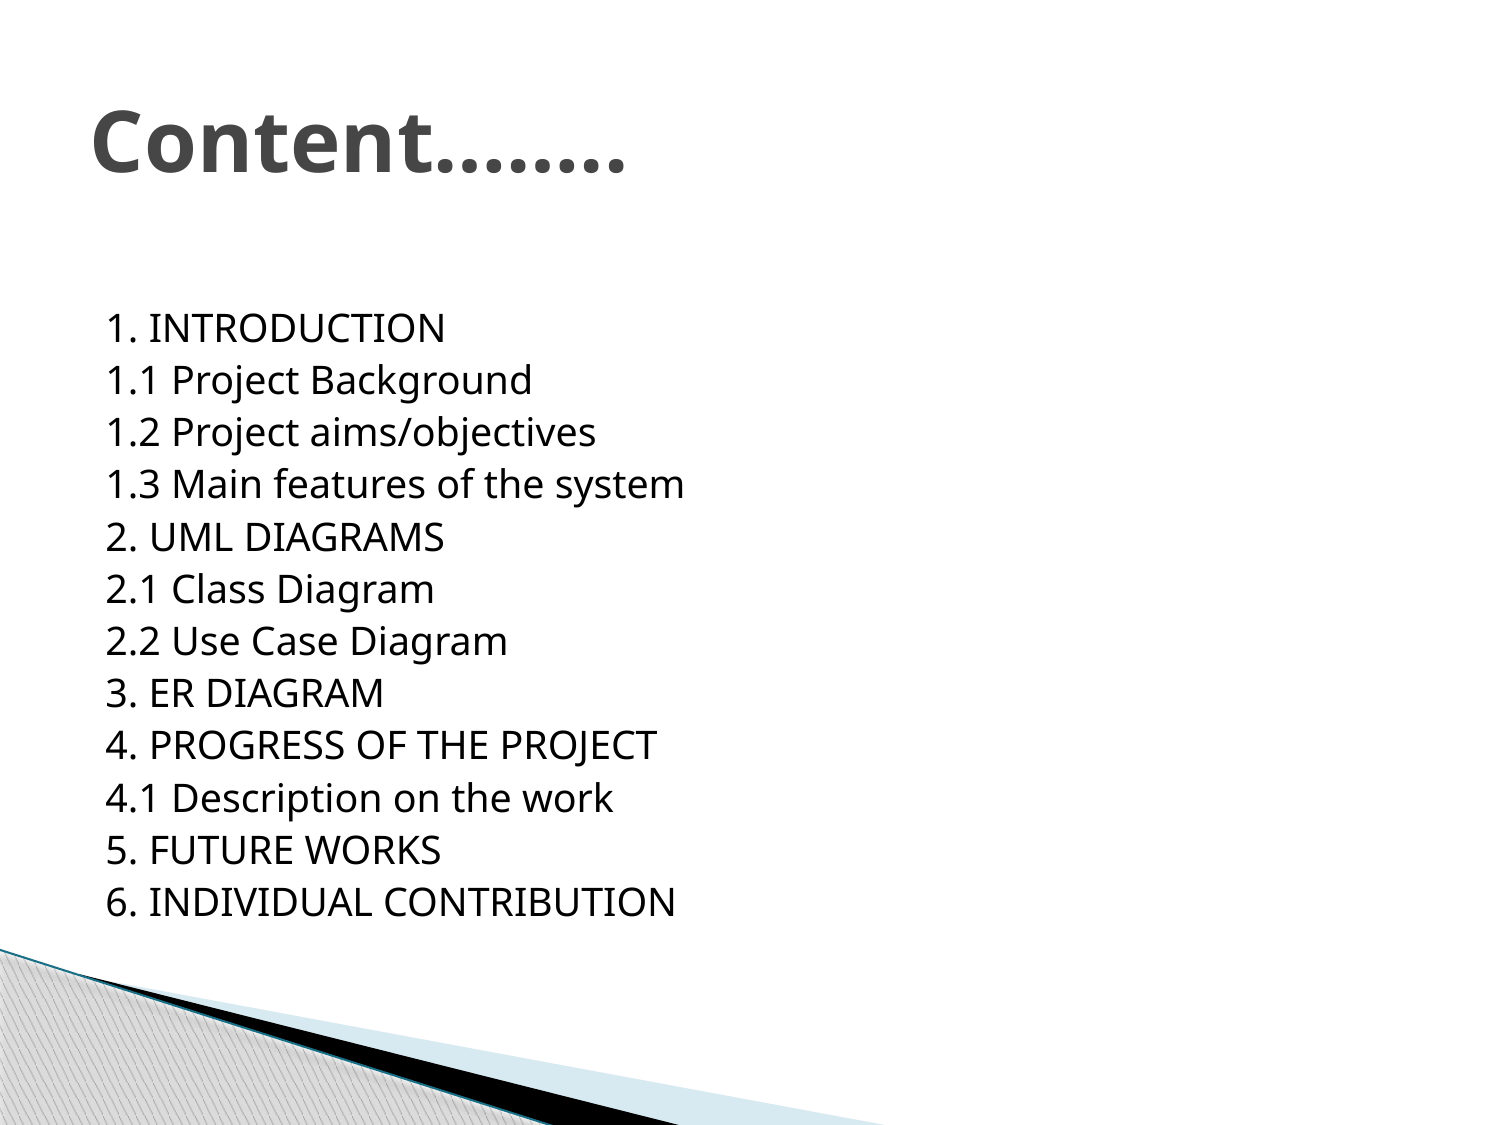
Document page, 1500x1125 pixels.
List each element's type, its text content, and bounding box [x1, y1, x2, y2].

title Content…….. [75, 45, 1425, 233]
list 1. INTRODUCTION 1.1 Project Background 1.2 Project aims/objectives 1.3 Main features of the system 2. UML DIAGRAMS 2.1 Class Diagram 2.2 Use Case Diagram 3. ER DIAGRAM 4. PROGRESS OF THE PROJECT 4.1 Description on the work 5. FUTURE WORKS 6. INDIVIDUAL CONTRIBUTION [75, 243, 1425, 986]
